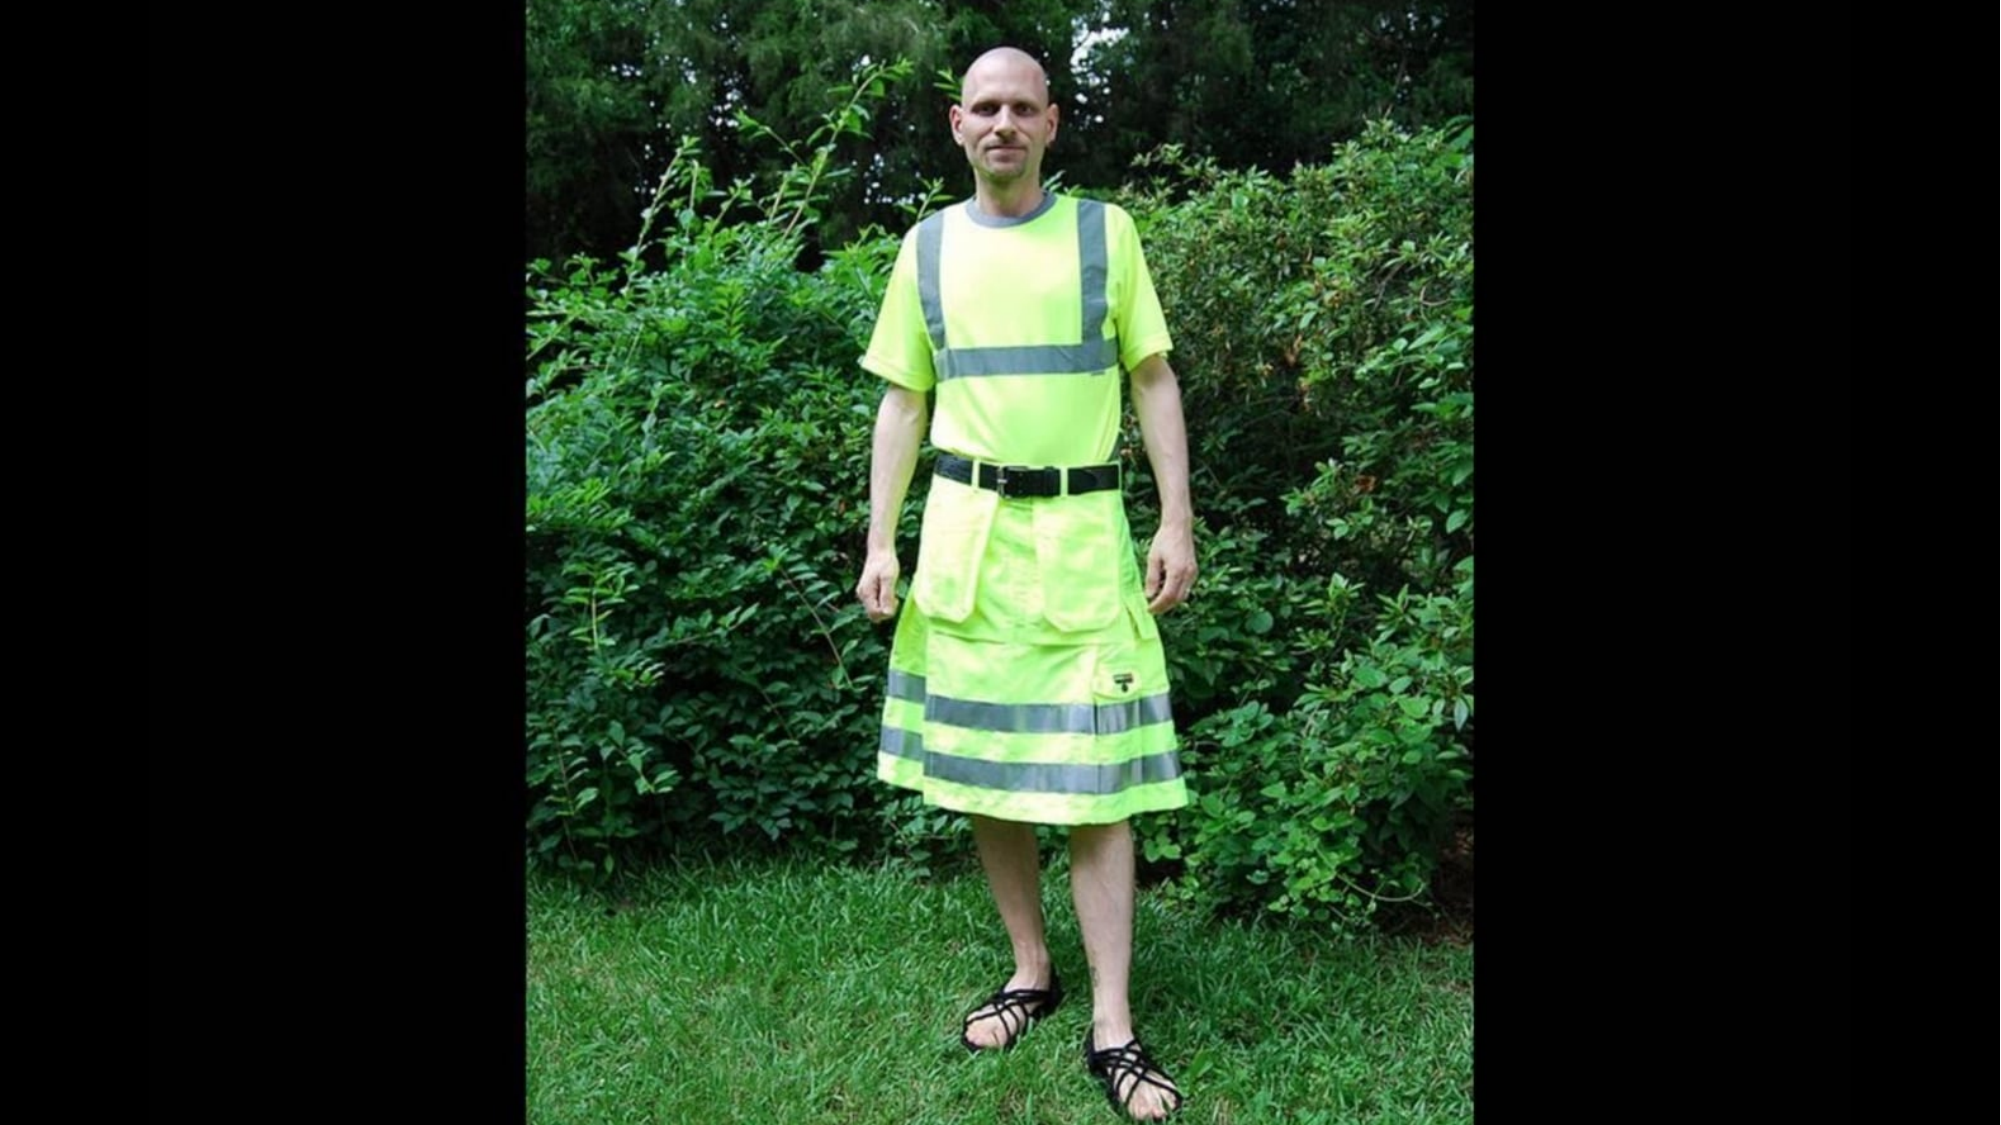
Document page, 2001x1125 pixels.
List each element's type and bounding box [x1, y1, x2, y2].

list [0, 0, 2000, 1125]
